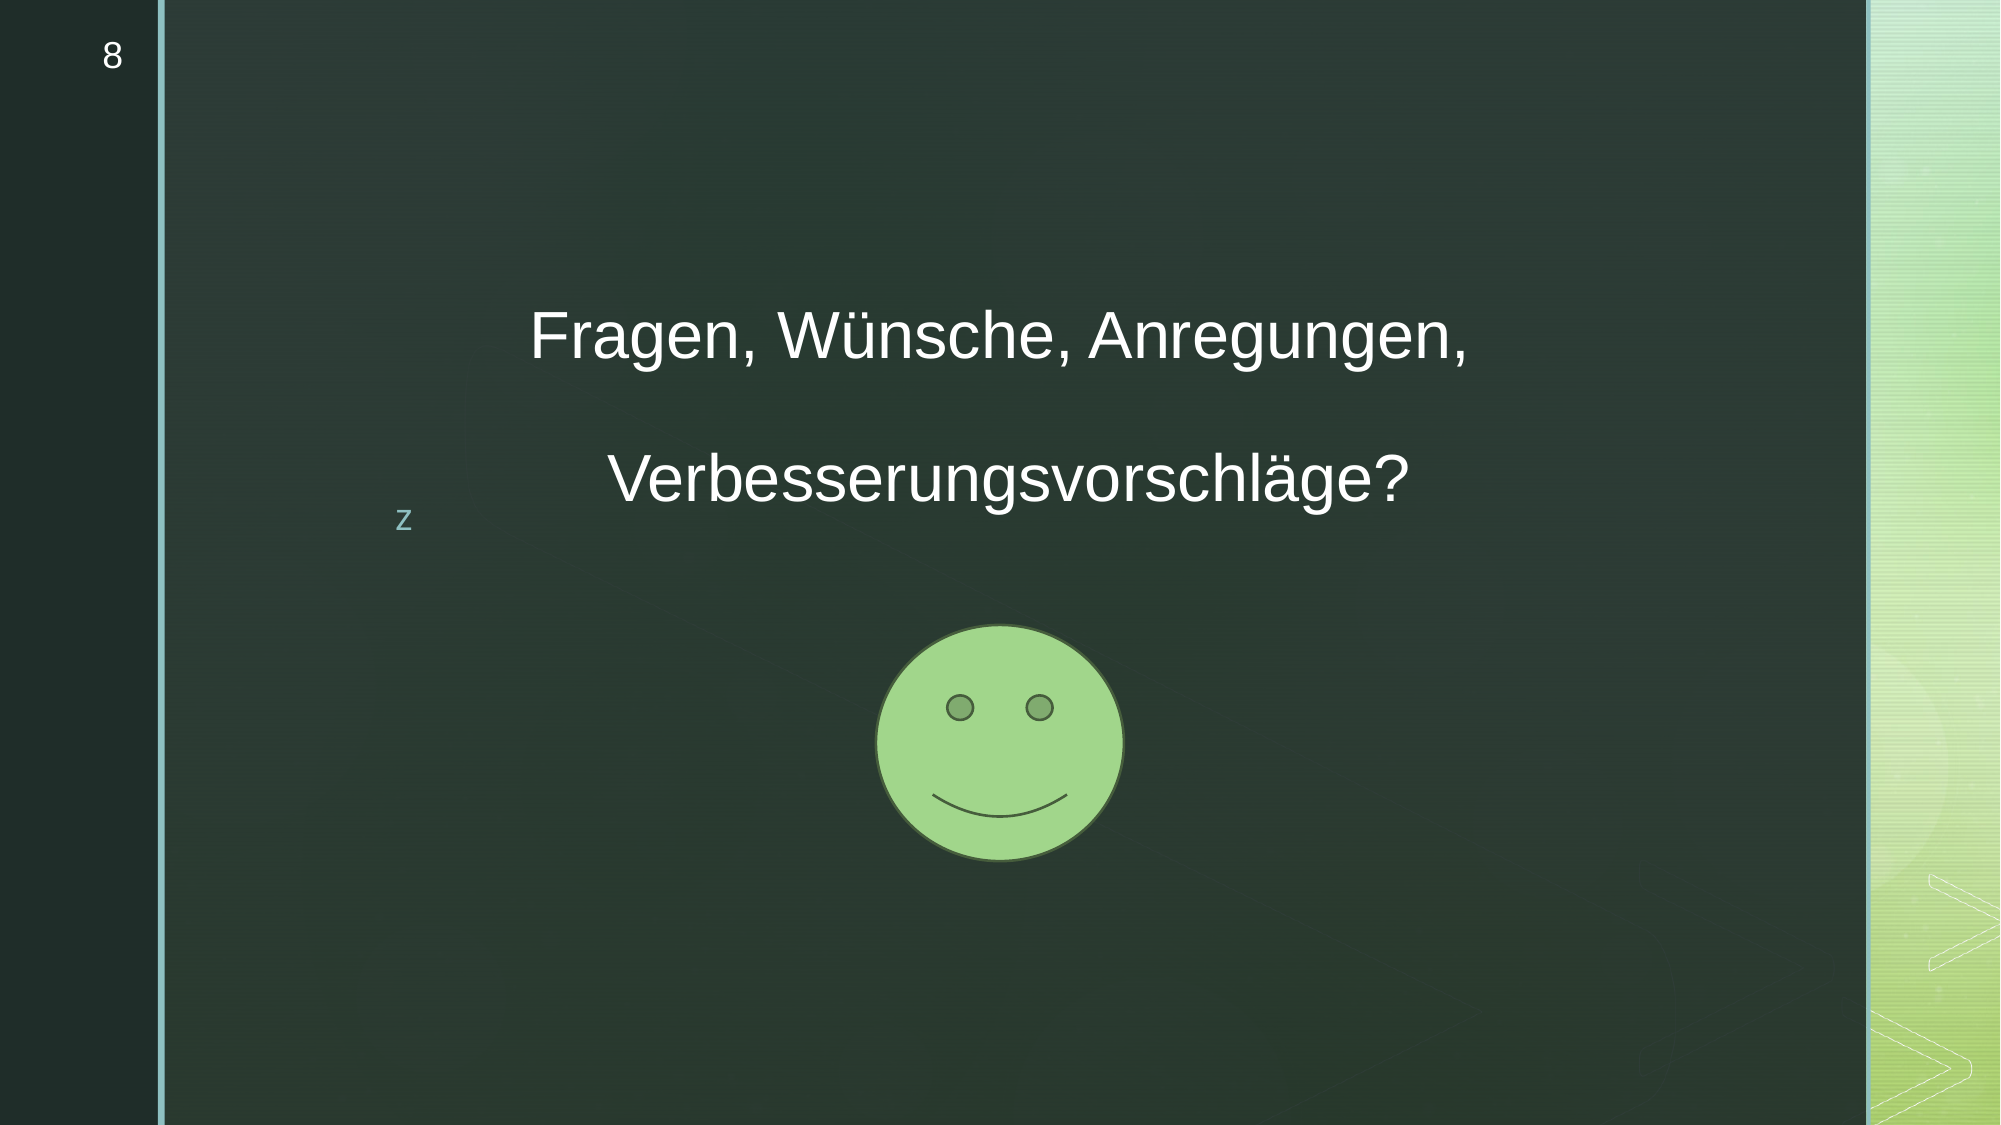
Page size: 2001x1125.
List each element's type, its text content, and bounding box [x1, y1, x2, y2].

picture [1871, 0, 2001, 1125]
title Fragen, Wünsche, Anregungen, Verbesserungsvorschläge? [347, 293, 1653, 527]
text_box [874, 623, 1126, 863]
slide_number 8 [25, 26, 131, 80]
